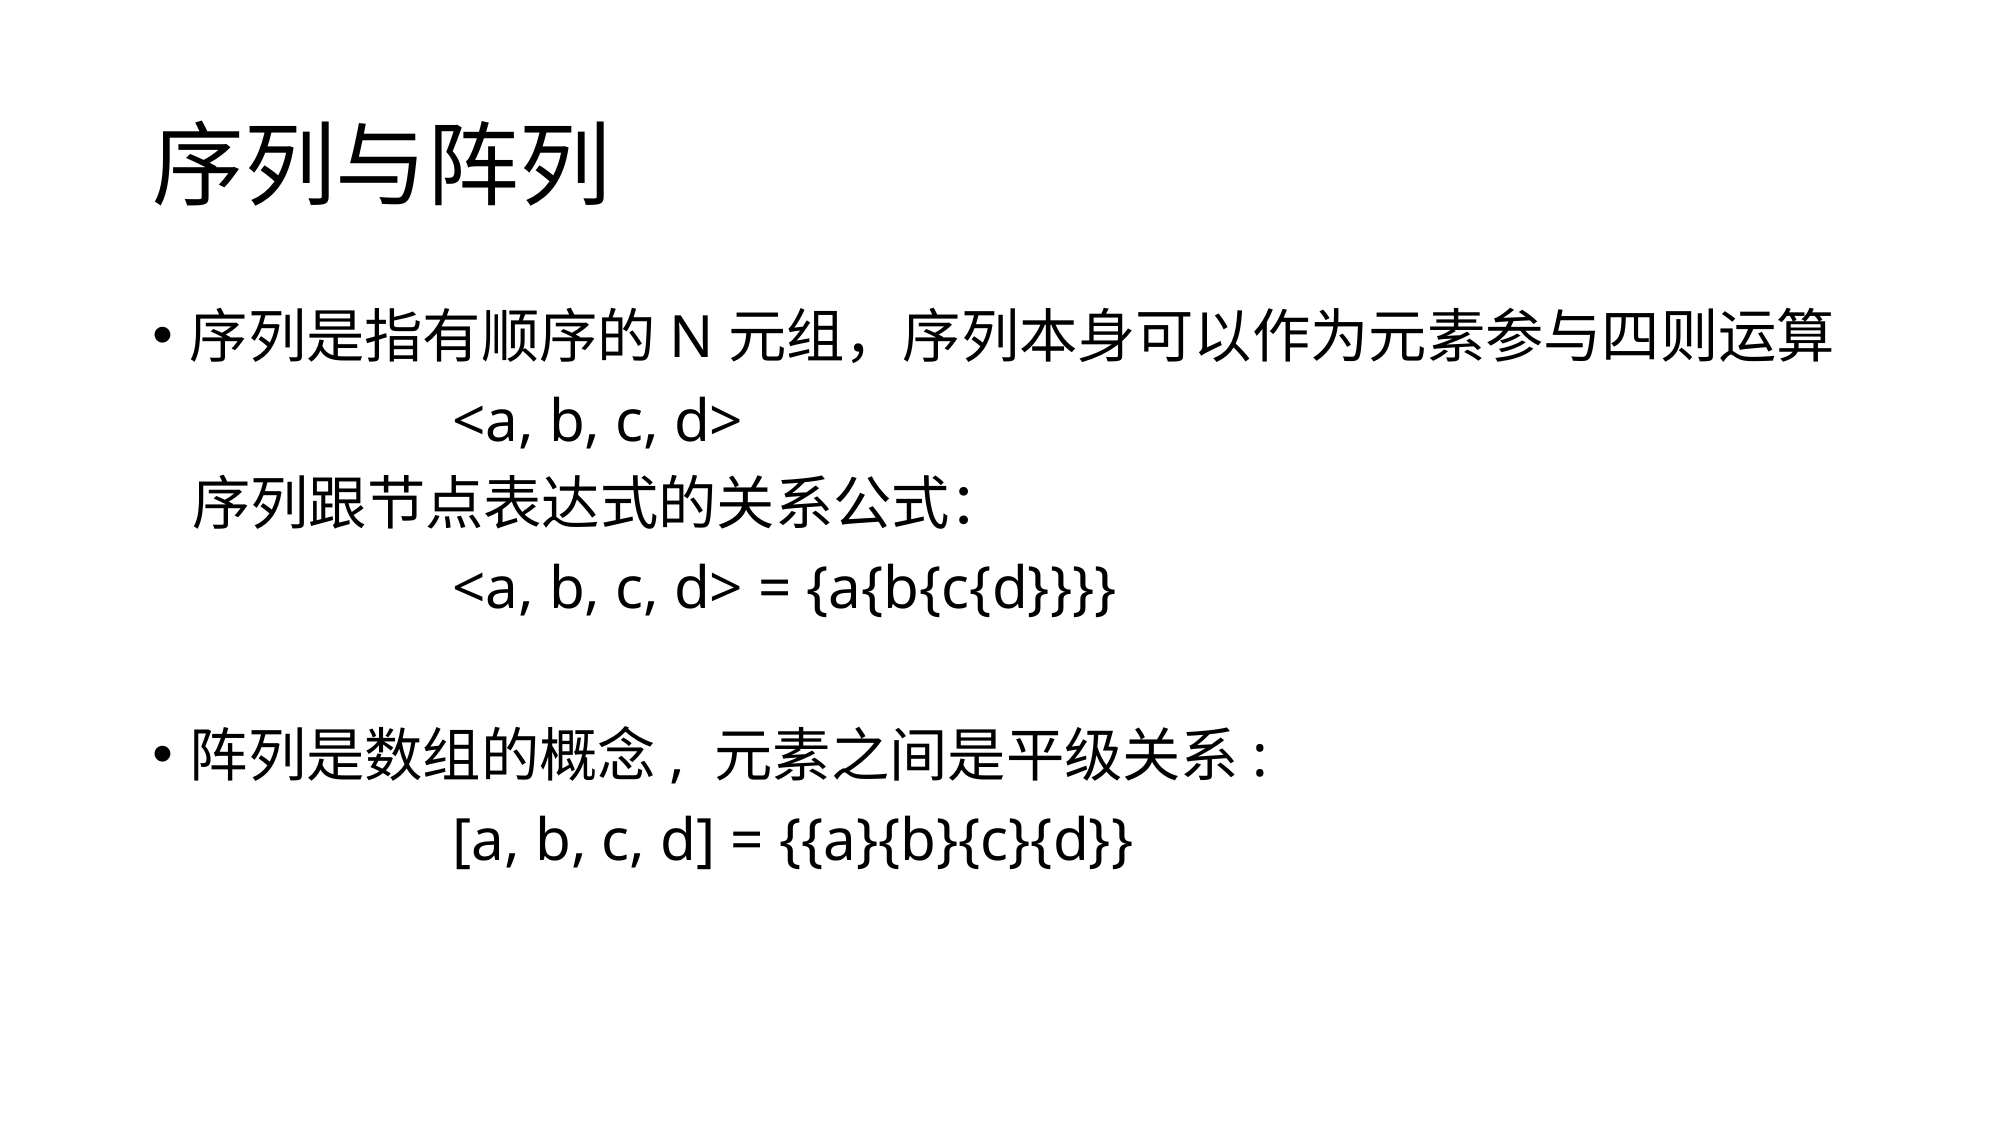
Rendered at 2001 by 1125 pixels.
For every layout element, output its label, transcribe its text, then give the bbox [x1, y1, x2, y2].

list 序列是指有顺序的N元组，序列本身可以作为元素参与四则运算 <a, b, c, d> 序列跟节点表达式的关系公式： <a, b, c, d> = {a{b{c{d}}}} 阵列是数组的概念, 元素之间是平级关系: [a, b, c, d] = {{a}{b}{c}{d}} [137, 299, 1863, 1014]
title 序列与阵列 [137, 59, 1863, 278]
